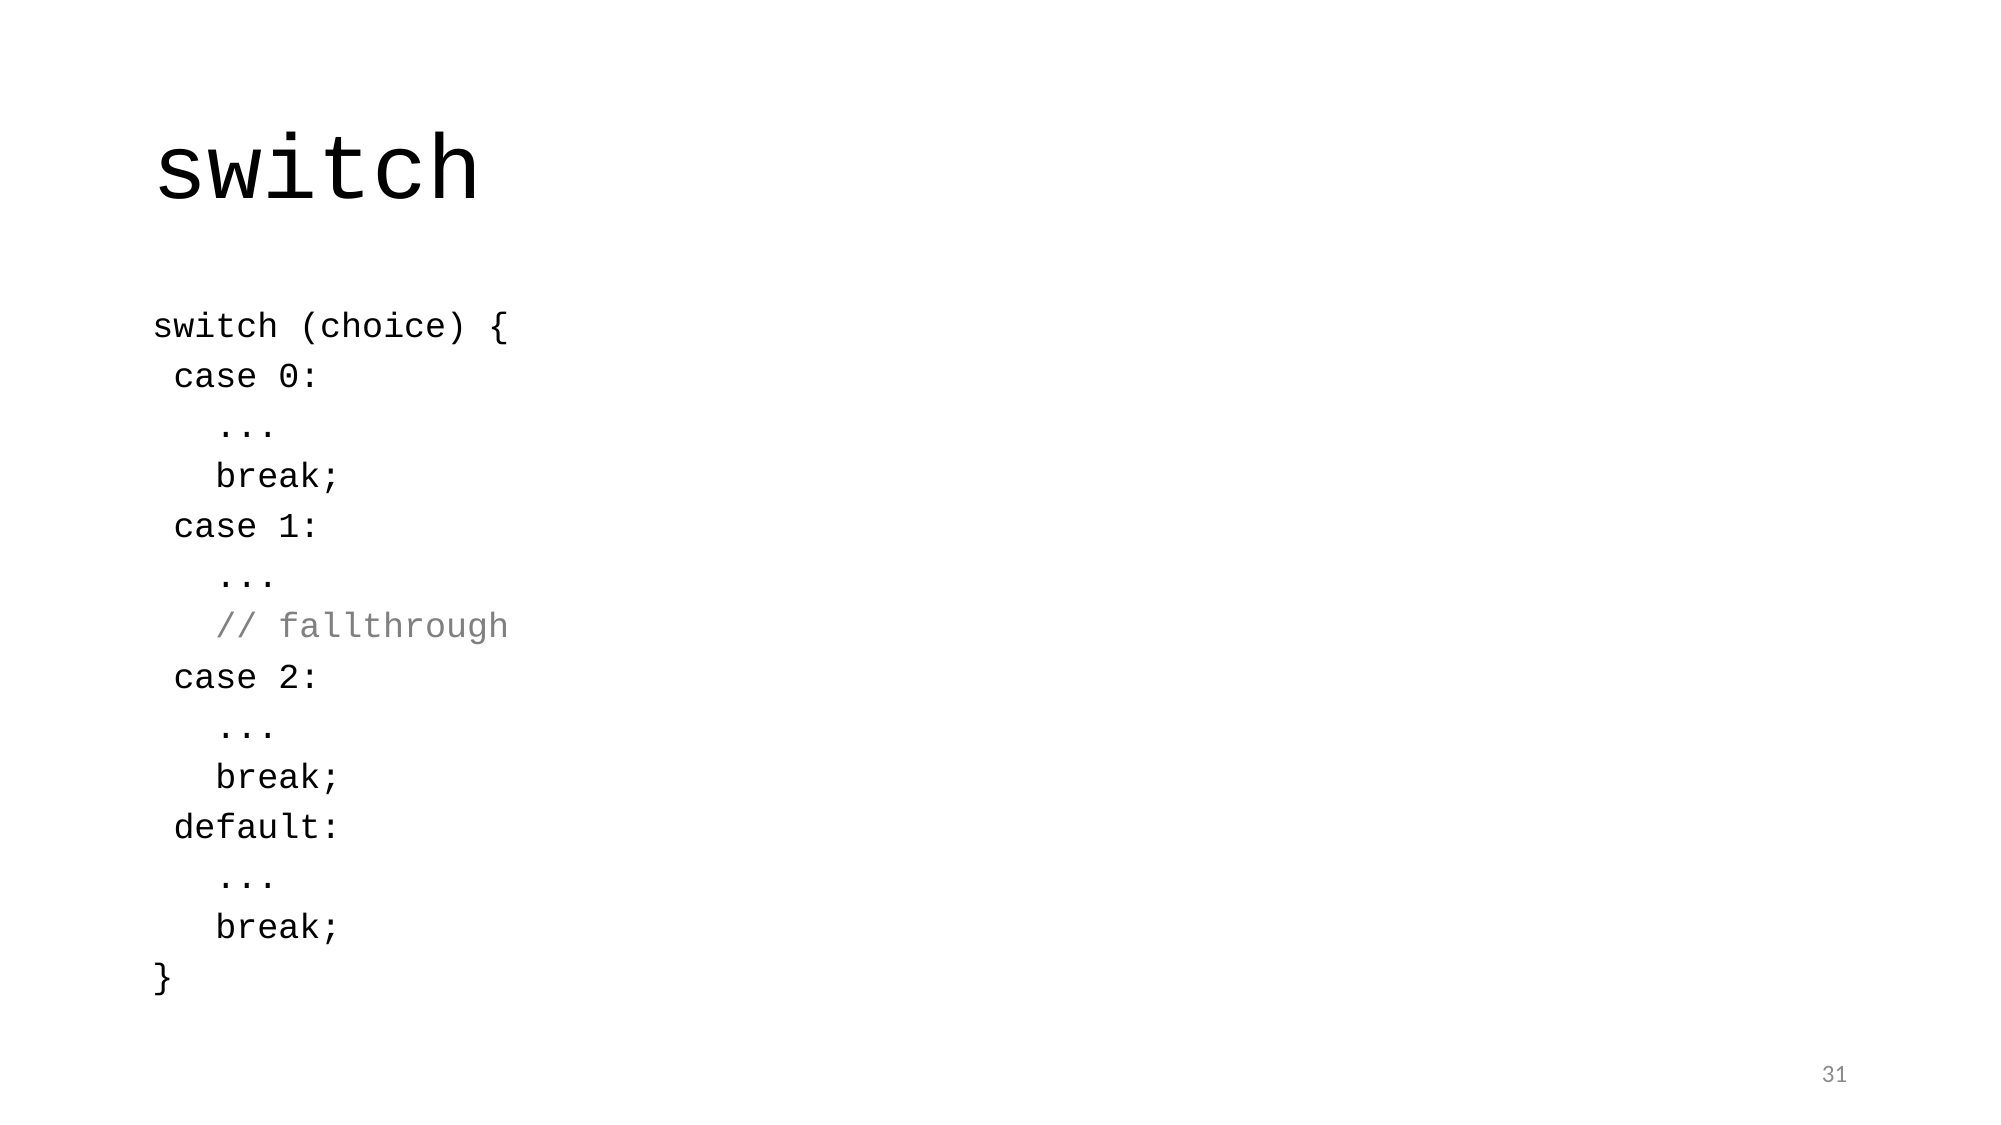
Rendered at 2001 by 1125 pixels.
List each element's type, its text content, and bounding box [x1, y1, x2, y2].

title switch [137, 59, 1863, 278]
slide_number 31 [1412, 1042, 1863, 1103]
list switch (choice) { case 0: ... break; case 1: ... // fallthrough case 2: ... break; default: ... break; } [137, 299, 1863, 1014]
